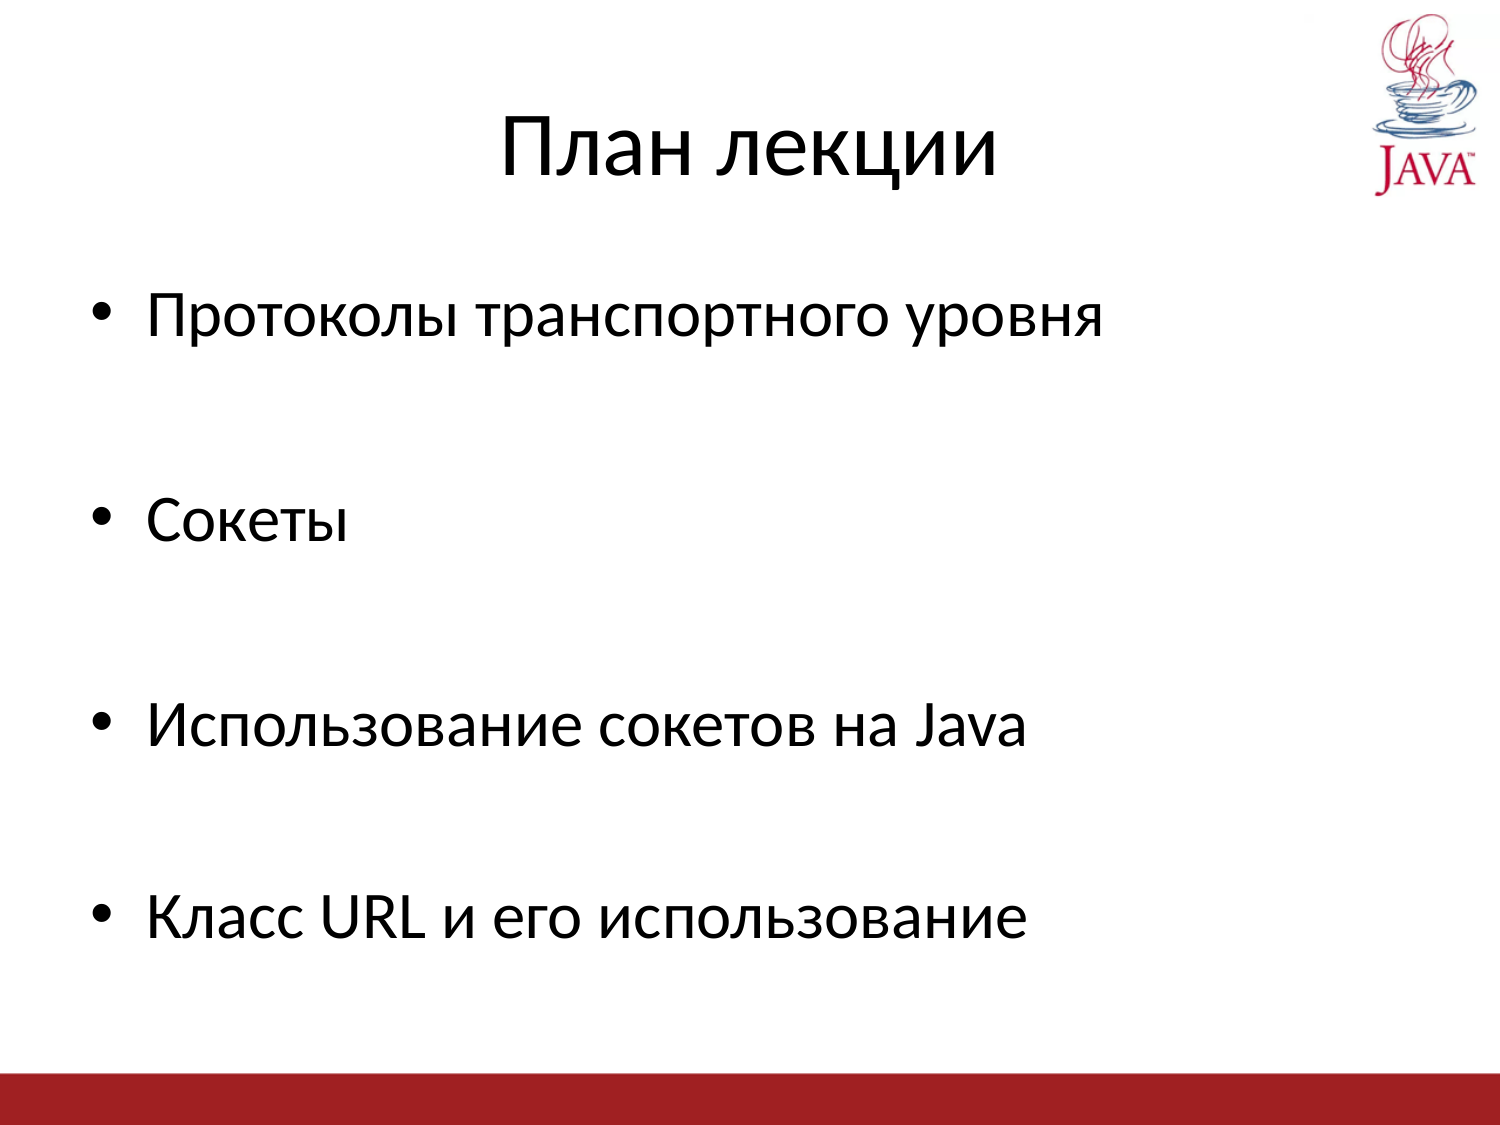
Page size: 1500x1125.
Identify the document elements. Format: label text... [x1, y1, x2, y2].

title План лекции [75, 45, 1425, 233]
list Протоколы транспортного уровня Сокеты Использование сокетов на Java Класс URL и его использование [75, 262, 1425, 1005]
picture [0, 0, 1500, 1125]
